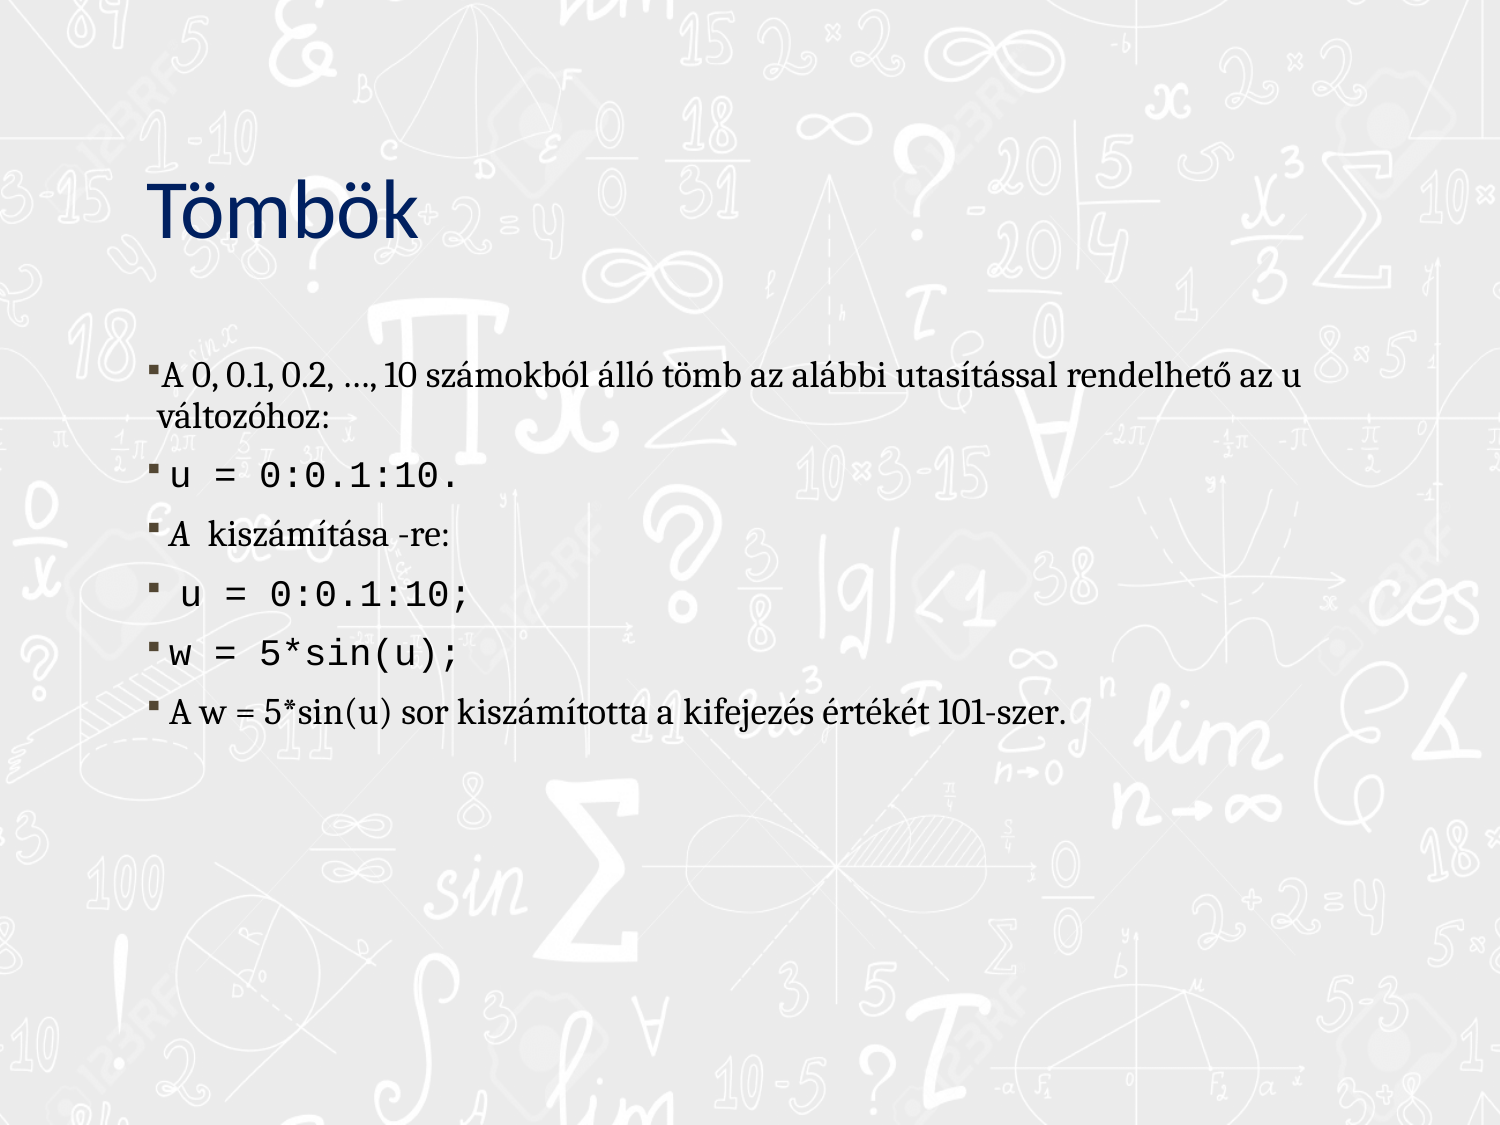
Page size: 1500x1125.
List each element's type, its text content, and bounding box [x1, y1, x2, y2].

title Tömbök [131, 79, 1370, 344]
